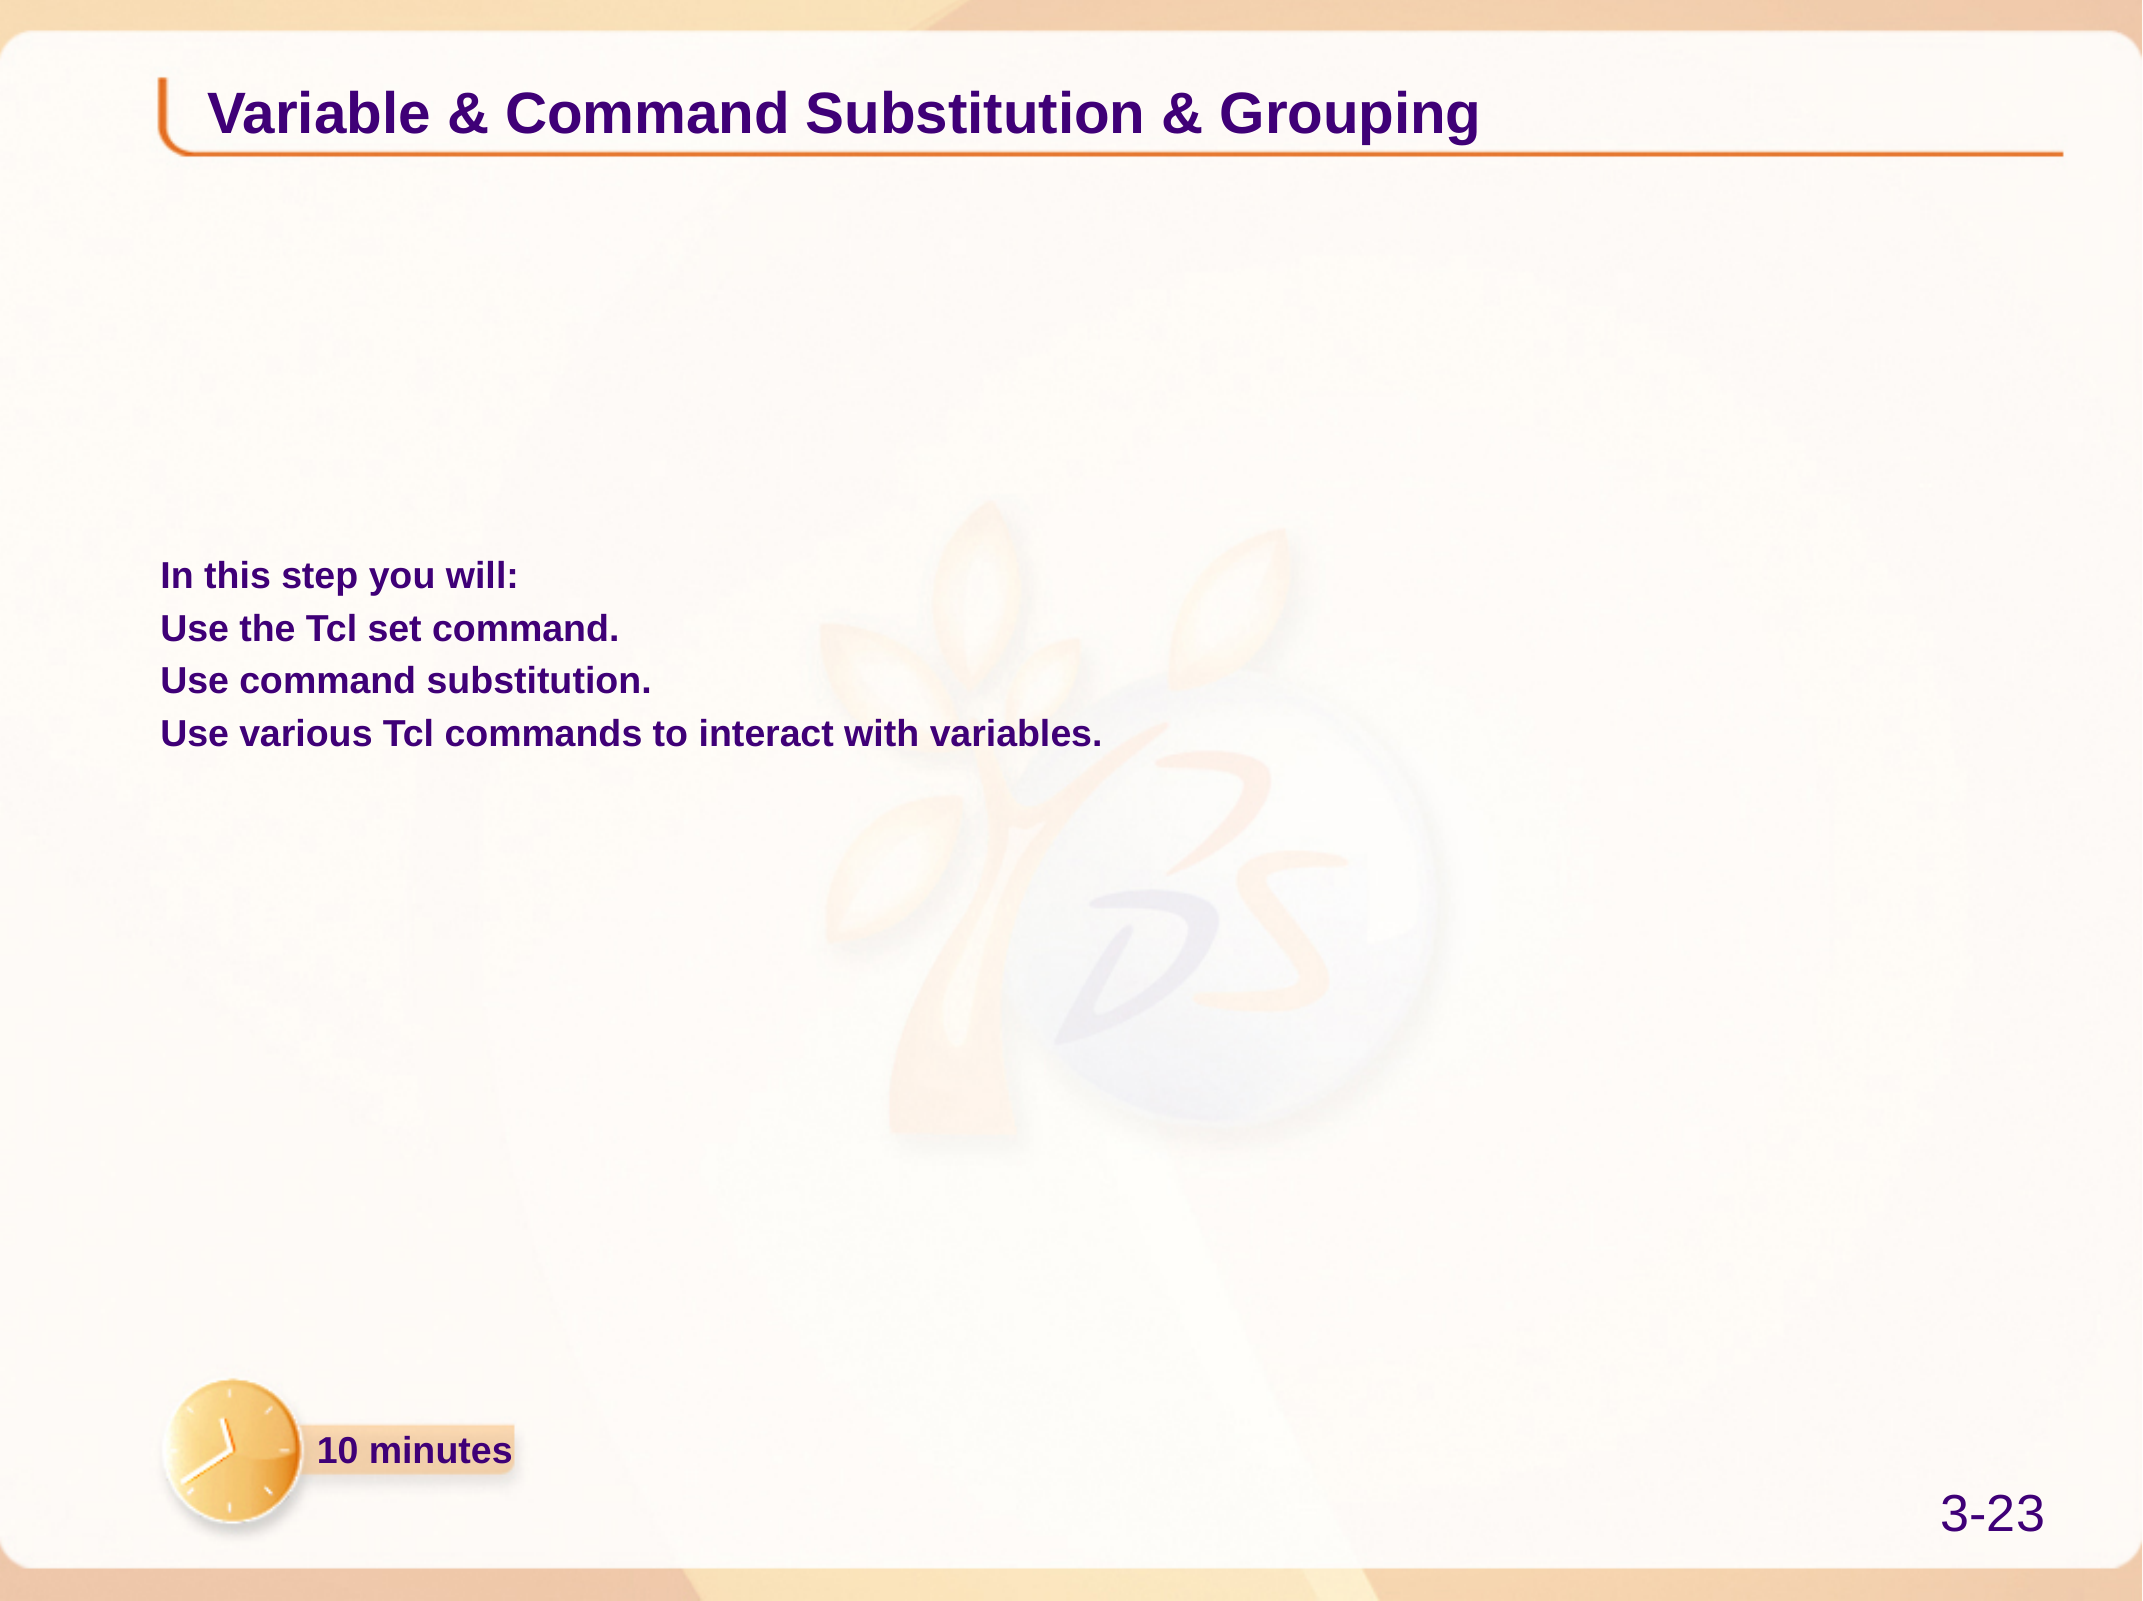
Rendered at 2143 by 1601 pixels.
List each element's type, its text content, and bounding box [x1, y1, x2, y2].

title Variable & Command Substitution & Grouping [192, 67, 2064, 144]
list 10 minutes [316, 1418, 833, 1480]
picture [0, 0, 2143, 1601]
text_box 3-23 [1926, 1471, 2066, 1549]
list In this step you will: Use the Tcl set command. Use command substitution. Use various Tcl commands to interact with variables. [160, 230, 2062, 1285]
